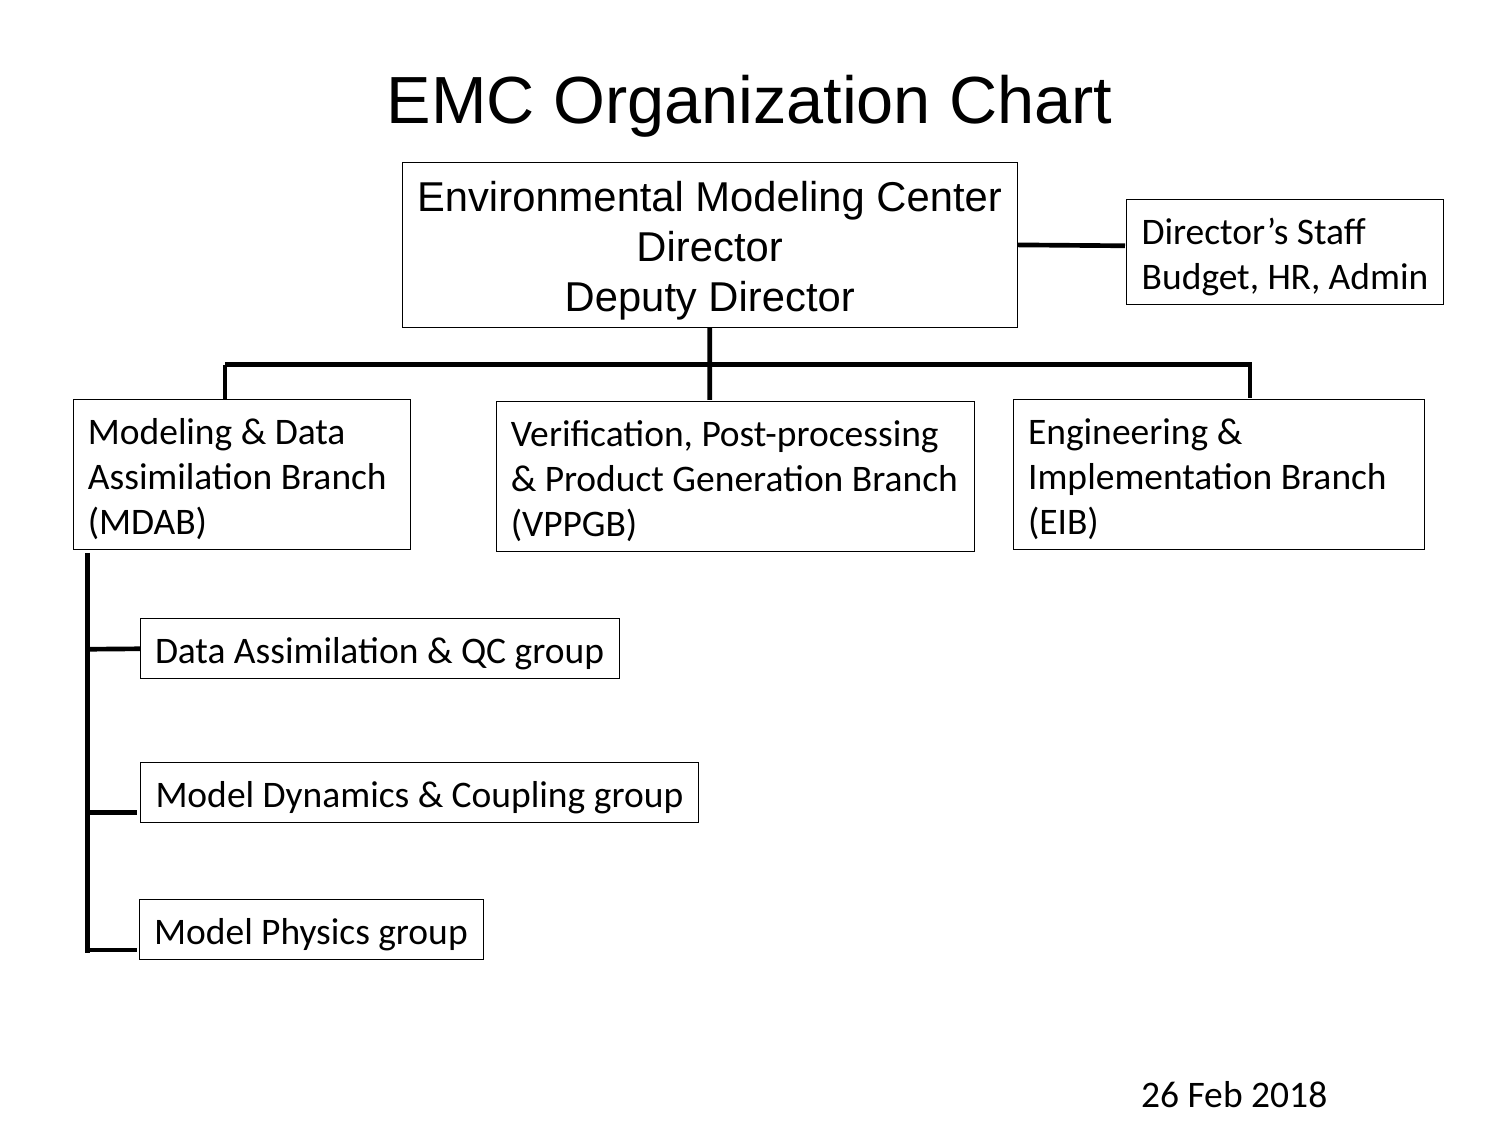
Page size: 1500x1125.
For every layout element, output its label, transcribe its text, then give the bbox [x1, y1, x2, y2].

text_box Verification, Post-processing & Product Generation Branch (VPPGB) [496, 401, 975, 552]
text_box Director’s Staff Budget, HR, Admin [1126, 199, 1444, 305]
text_box Modeling & Data Assimilation Branch (MDAB) [73, 399, 411, 550]
text_box Model Dynamics & Coupling group [140, 762, 699, 823]
text_box 26 Feb 2018 [1126, 1062, 1343, 1123]
text_box Engineering & Implementation Branch (EIB) [1013, 399, 1425, 550]
text_box Environmental Modeling Center Director Deputy Director [402, 162, 1018, 328]
text_box Data Assimilation & QC group [140, 618, 620, 679]
text_box Model Physics group [139, 899, 484, 960]
text_box EMC Organization Chart [0, 49, 1500, 145]
